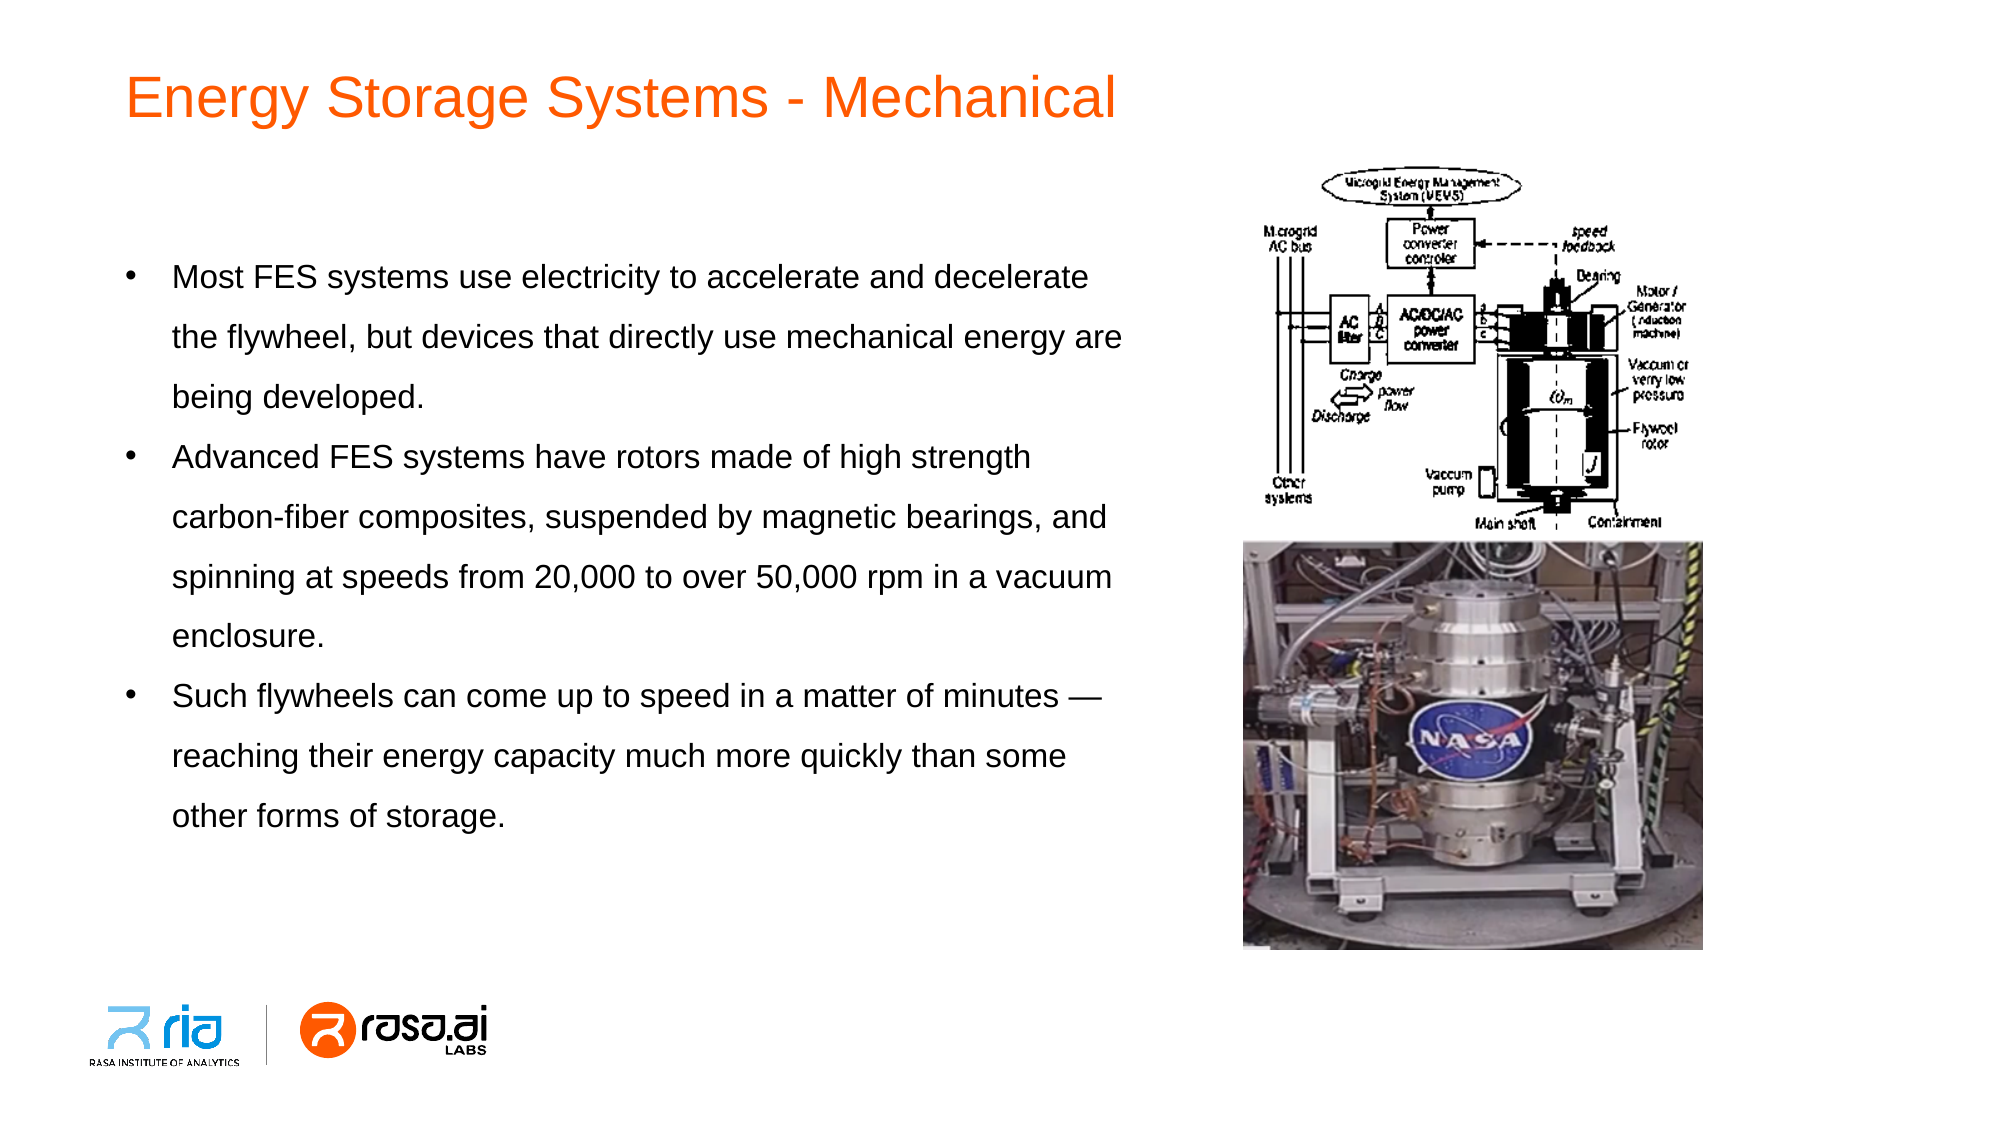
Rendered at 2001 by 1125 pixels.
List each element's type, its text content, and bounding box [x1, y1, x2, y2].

picture [78, 992, 250, 1078]
picture [1243, 149, 1710, 950]
list Most FES systems use electricity to accelerate and decelerate the flywheel, but devices that directly use mechanical energy are being developed. Advanced FES systems have rotors made of high strength carbon-fiber composites, suspended by magnetic bearings, and spinning at speeds from 20,000 to over 50,000 rpm in a vacuum enclosure. Such flywheels can come up to speed in a matter of minutes — reaching their energy capacity much more quickly than some other forms of storage. [125, 235, 1146, 882]
title Energy Storage Systems - Mechanical [125, 59, 1791, 131]
